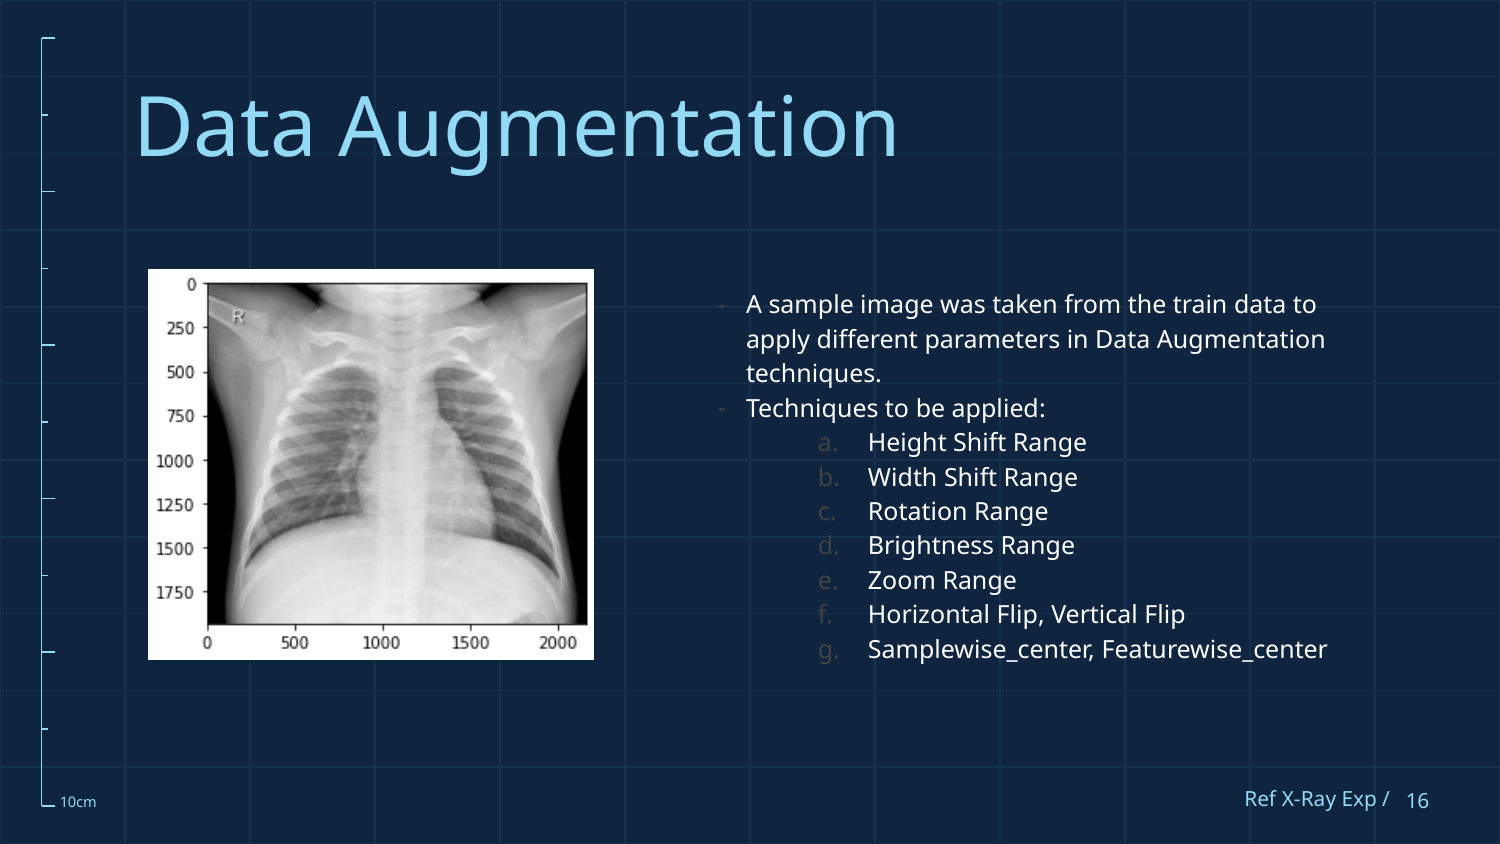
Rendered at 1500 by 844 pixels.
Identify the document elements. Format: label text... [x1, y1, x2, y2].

slide_number ‹#› [1411, 778, 1458, 820]
title Data Augmentation [118, 72, 1382, 170]
list A sample image was taken from the train data to apply different parameters in Data Augmentation techniques. Techniques to be applied: Height Shift Range Width Shift Range Rotation Range Brightness Range Zoom Range Horizontal Flip, Vertical Flip Samplewise_center, Featurewise_center [702, 269, 1367, 679]
slide_number Ref X-Ray Exp / [1207, 777, 1411, 820]
picture [148, 269, 595, 661]
